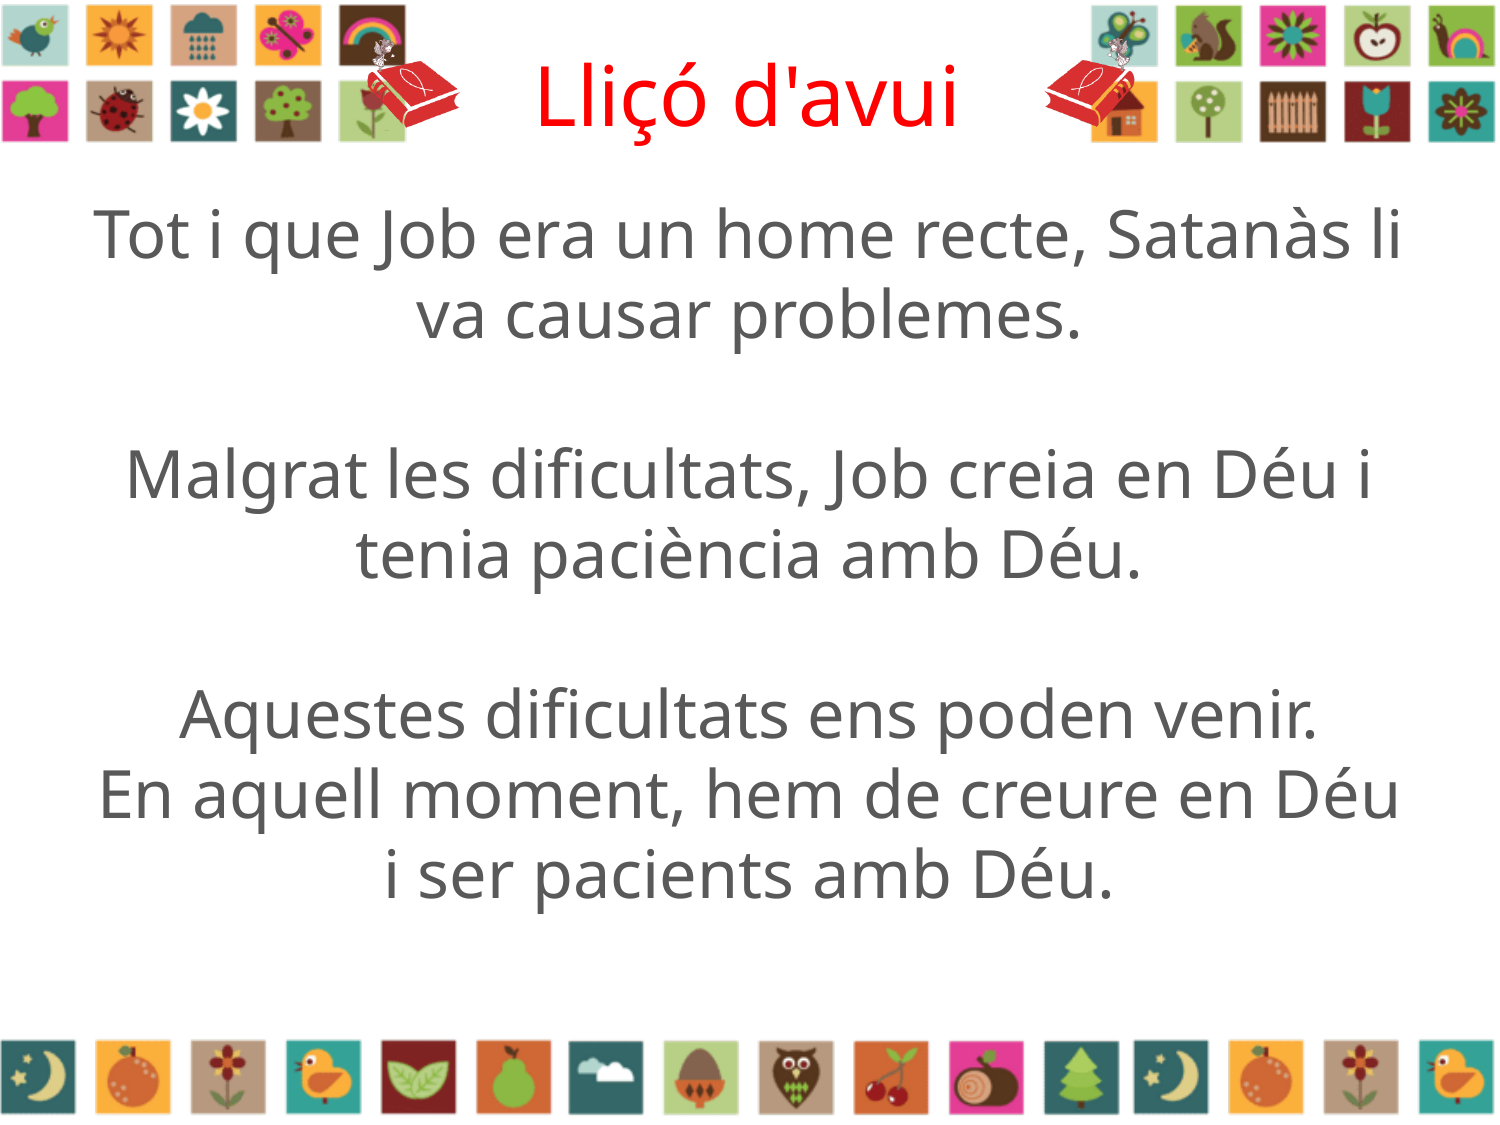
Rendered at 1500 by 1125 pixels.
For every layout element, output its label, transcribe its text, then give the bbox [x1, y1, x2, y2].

picture [0, 3, 492, 150]
picture [1013, 3, 1500, 150]
text_box Lliçó d'avui [424, 35, 1078, 150]
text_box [0, 1028, 1500, 1118]
text_box Tot i que Job era un home recte, Satanàs li va causar problemes. Malgrat les dificultats, Job creia en Déu i tenia paciència amb Déu. Aquestes dificultats ens poden venir. En aquell moment, hem de creure en Déu i ser pacients amb Déu. [76, 184, 1424, 919]
